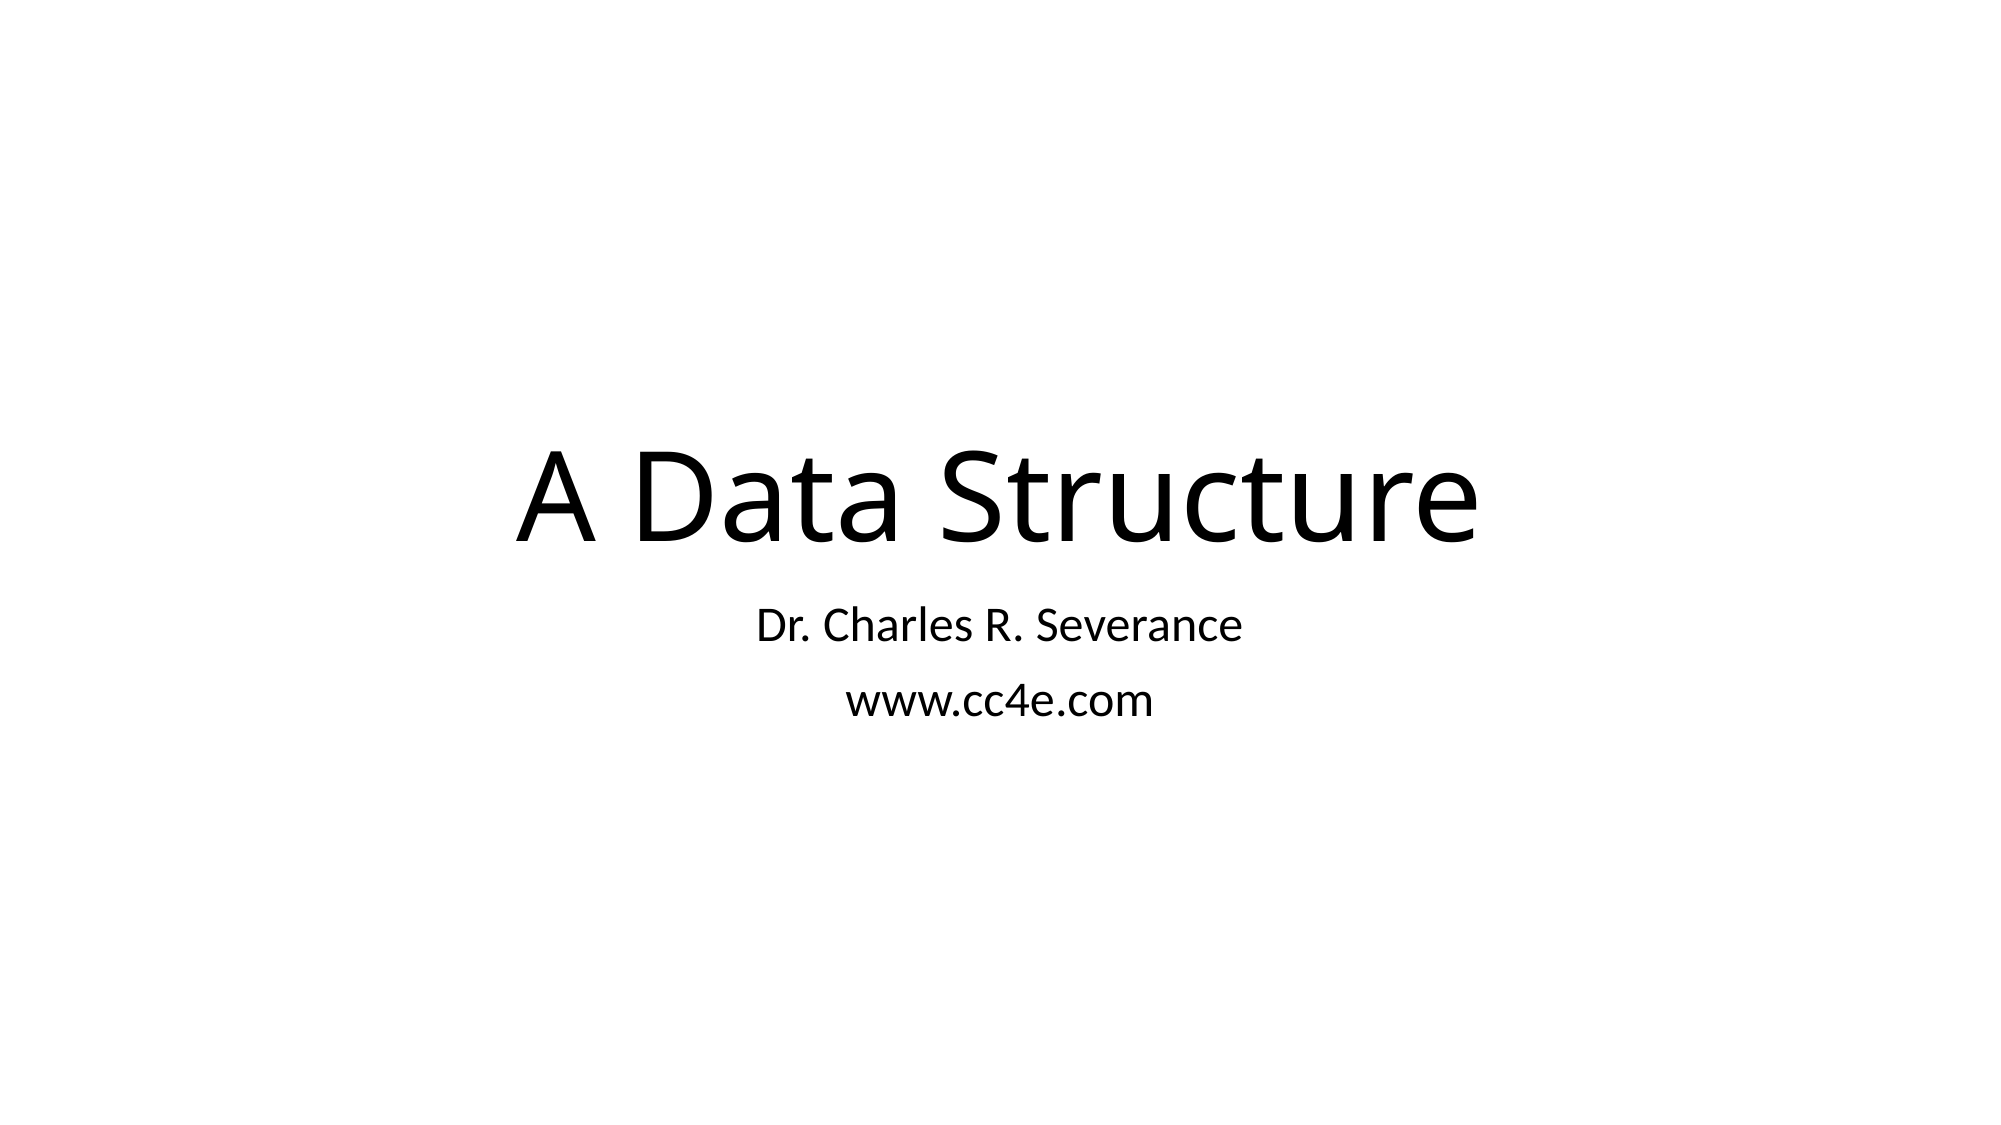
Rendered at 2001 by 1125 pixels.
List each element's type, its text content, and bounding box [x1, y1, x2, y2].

subtitle Dr. Charles R. Severance www.cc4e.com [249, 590, 1750, 863]
title A Data Structure [249, 184, 1750, 576]
